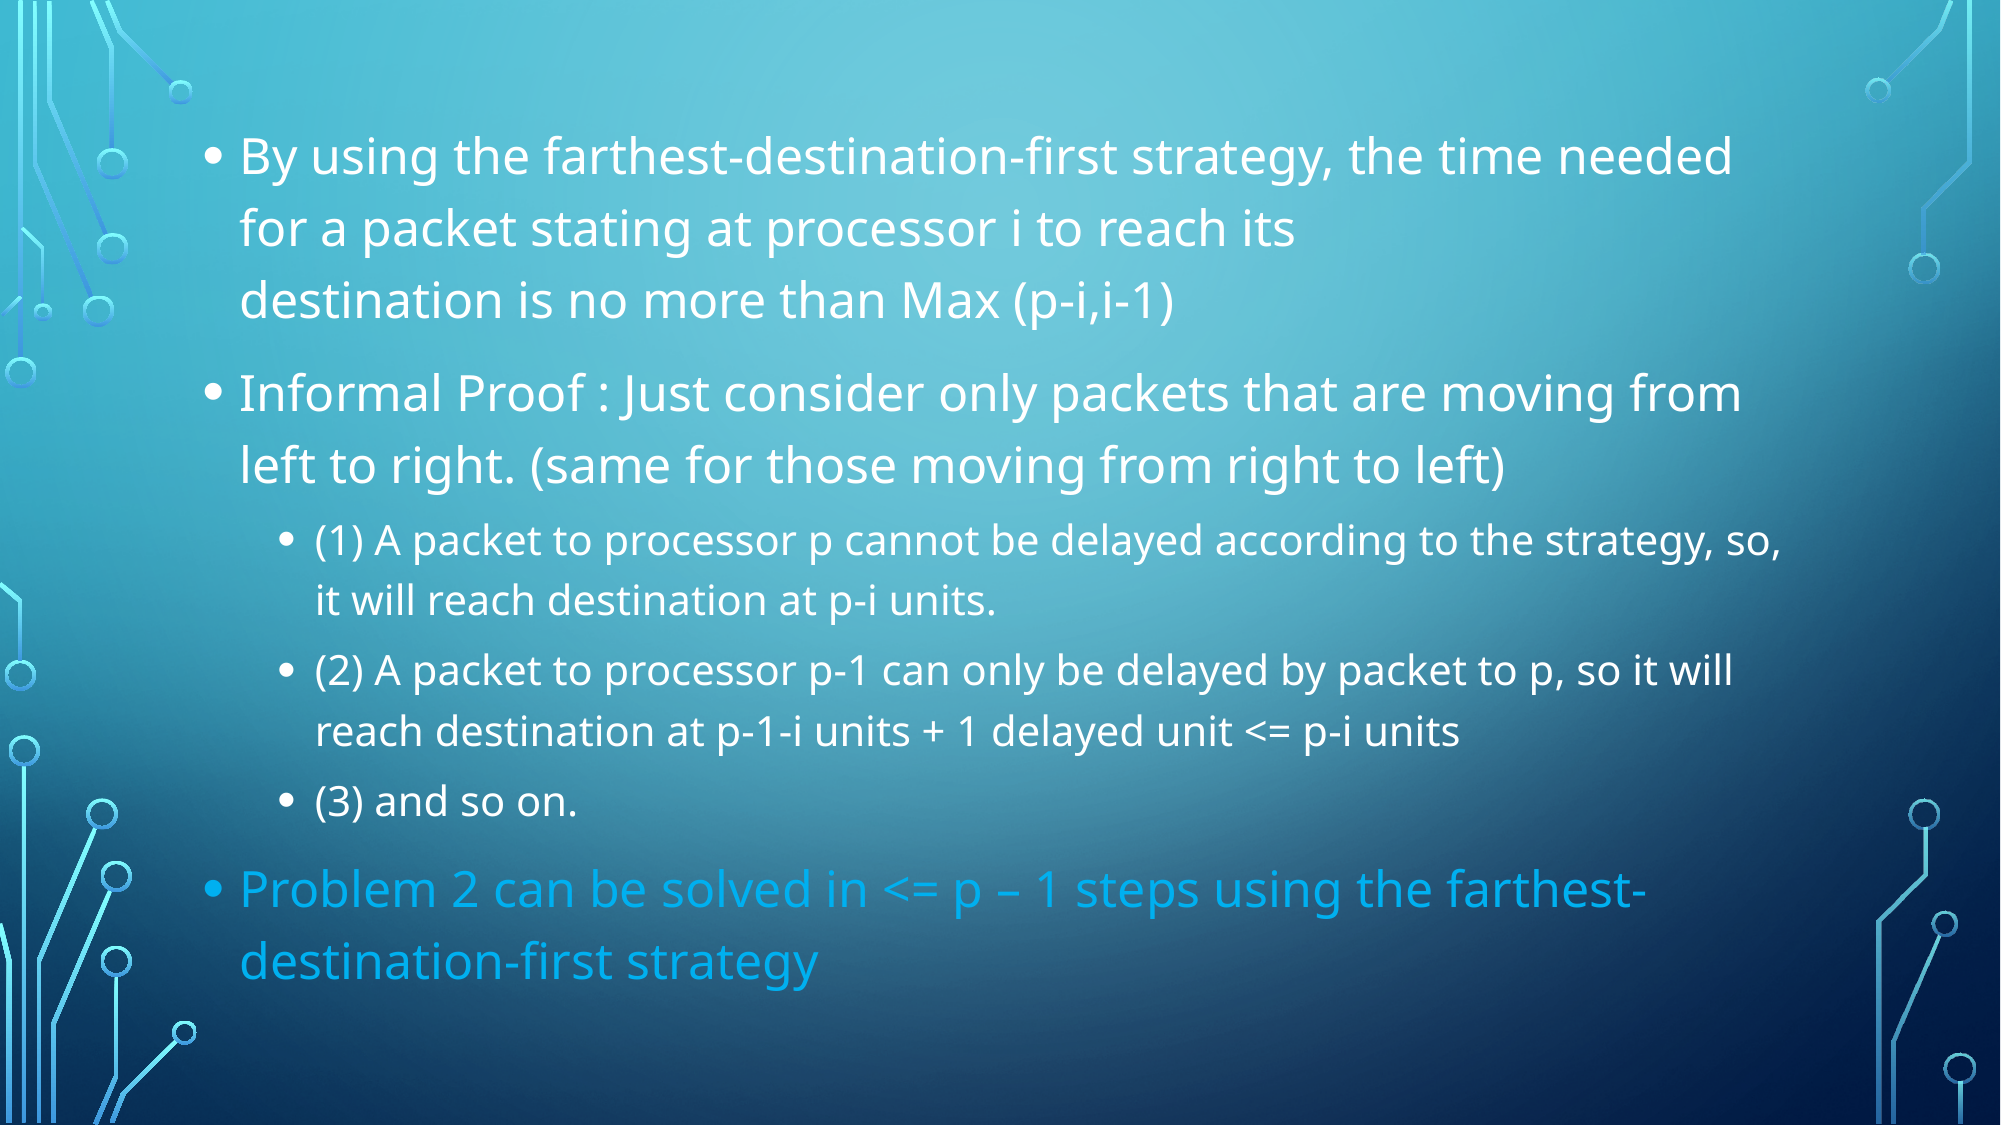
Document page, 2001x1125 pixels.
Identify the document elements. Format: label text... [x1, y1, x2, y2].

list By using the farthest-destination-first strategy, the time needed for a packet stating at processor i to reach its destination is no more than Max (p-i,i-1) Informal Proof : Just consider only packets that are moving from left to right. (same for those moving from right to left) (1) A packet to processor p cannot be delayed according to the strategy, so, it will reach destination at p-i units. (2) A packet to processor p-1 can only be delayed by packet to p, so it will reach destination at p-1-i units + 1 delayed unit <= p-i units (3) and so on. Problem 2 can be solved in <= p – 1 steps using the farthest-destination-first strategy [187, 104, 1820, 1040]
